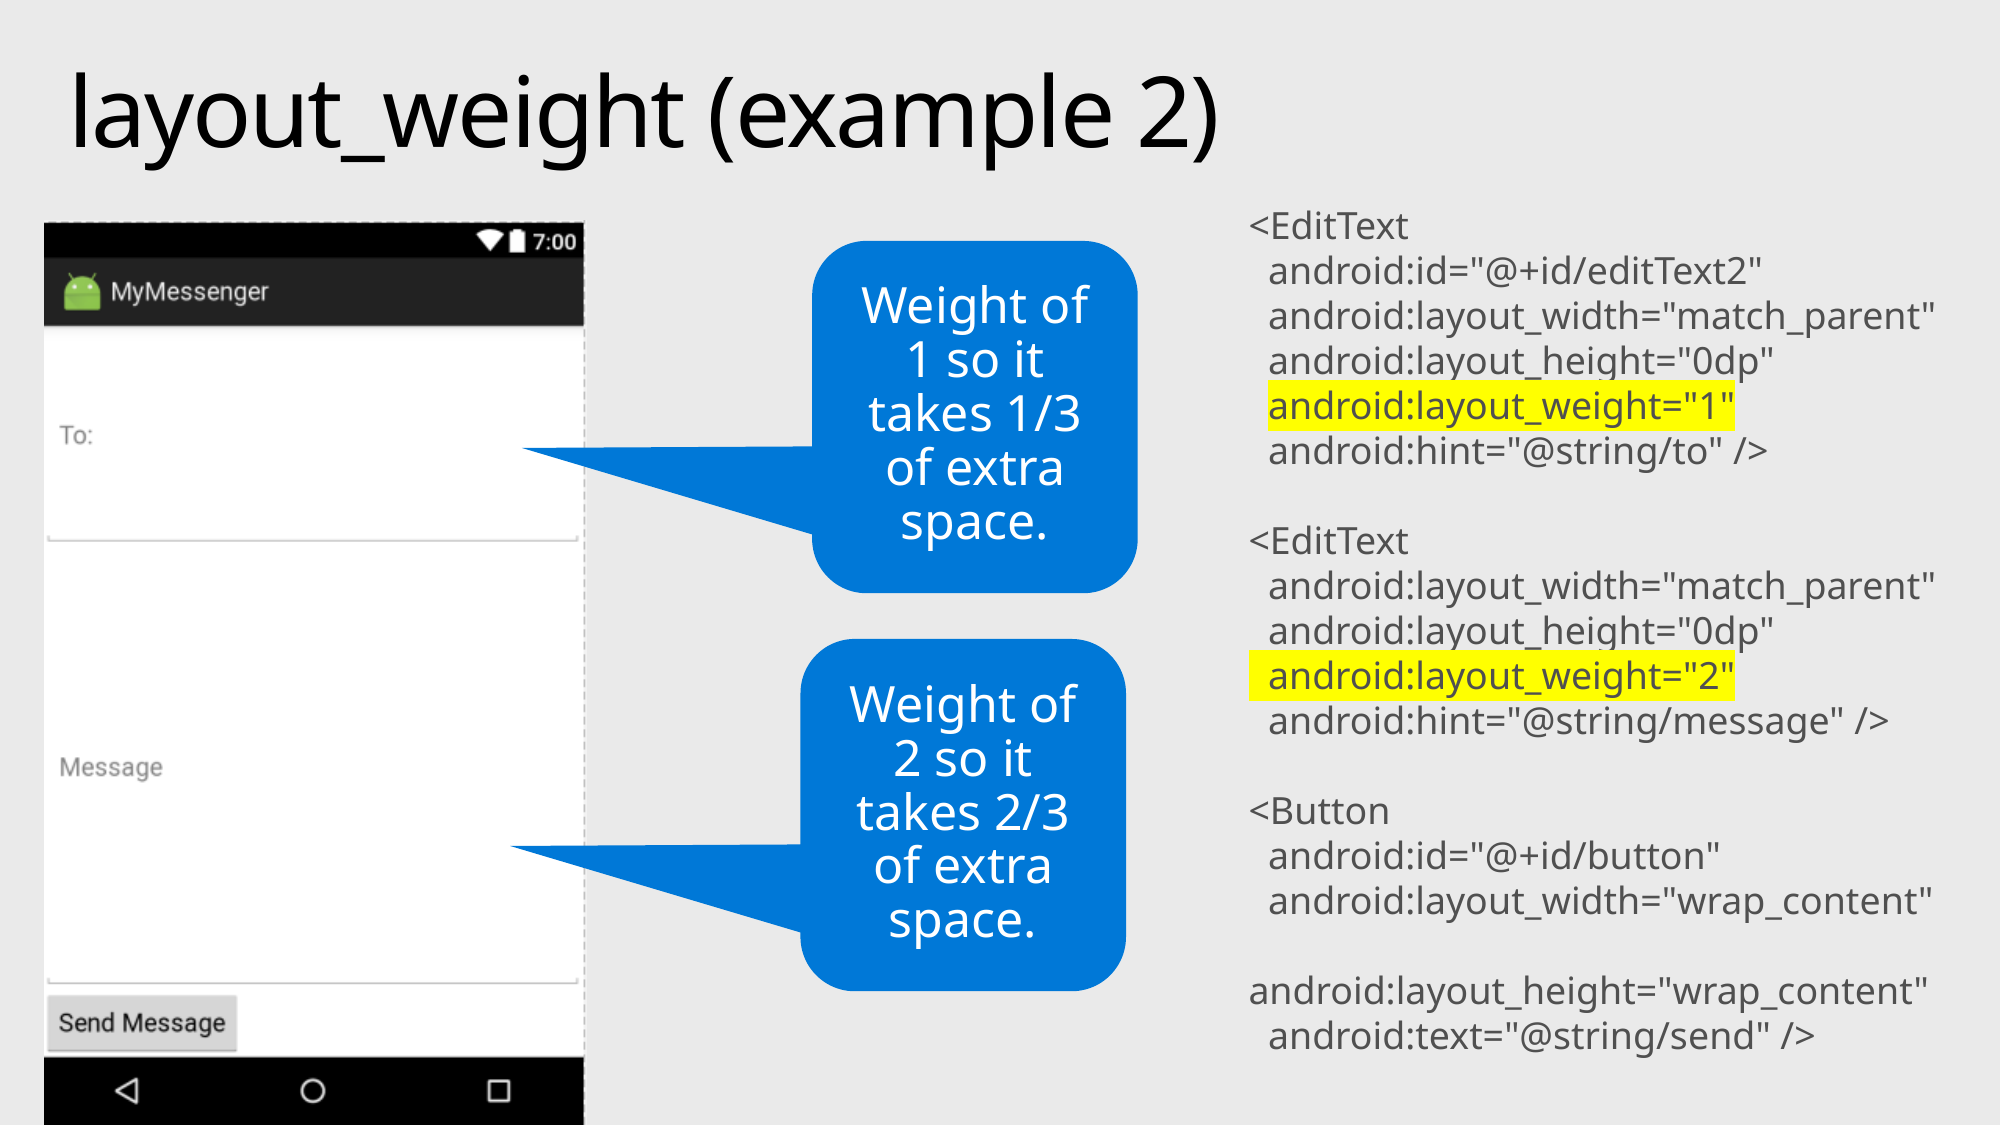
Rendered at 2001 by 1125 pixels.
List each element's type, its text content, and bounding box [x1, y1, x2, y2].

picture [43, 220, 587, 1125]
text_box Weight of 1 so it takes 1/3 of extra space. [587, 240, 1139, 594]
title layout_weight (example 2) [44, 47, 1957, 196]
text_box <EditText android:id="@+id/editText2" android:layout_width="match_parent" android:layout_height="0dp" android:layout_weight="1" android:hint="@string/to" /> <EditText android:layout_width="match_parent" android:layout_height="0dp" android:layout_weight="2" android:hint="@string/message" /> <Button android:id="@+id/button" android:layout_width="wrap_content" android:layout_height="wrap_content" android:text="@string/send" /> [1233, 195, 1957, 1065]
text_box Weight of 2 so it takes 2/3 of extra space. [587, 638, 1127, 993]
